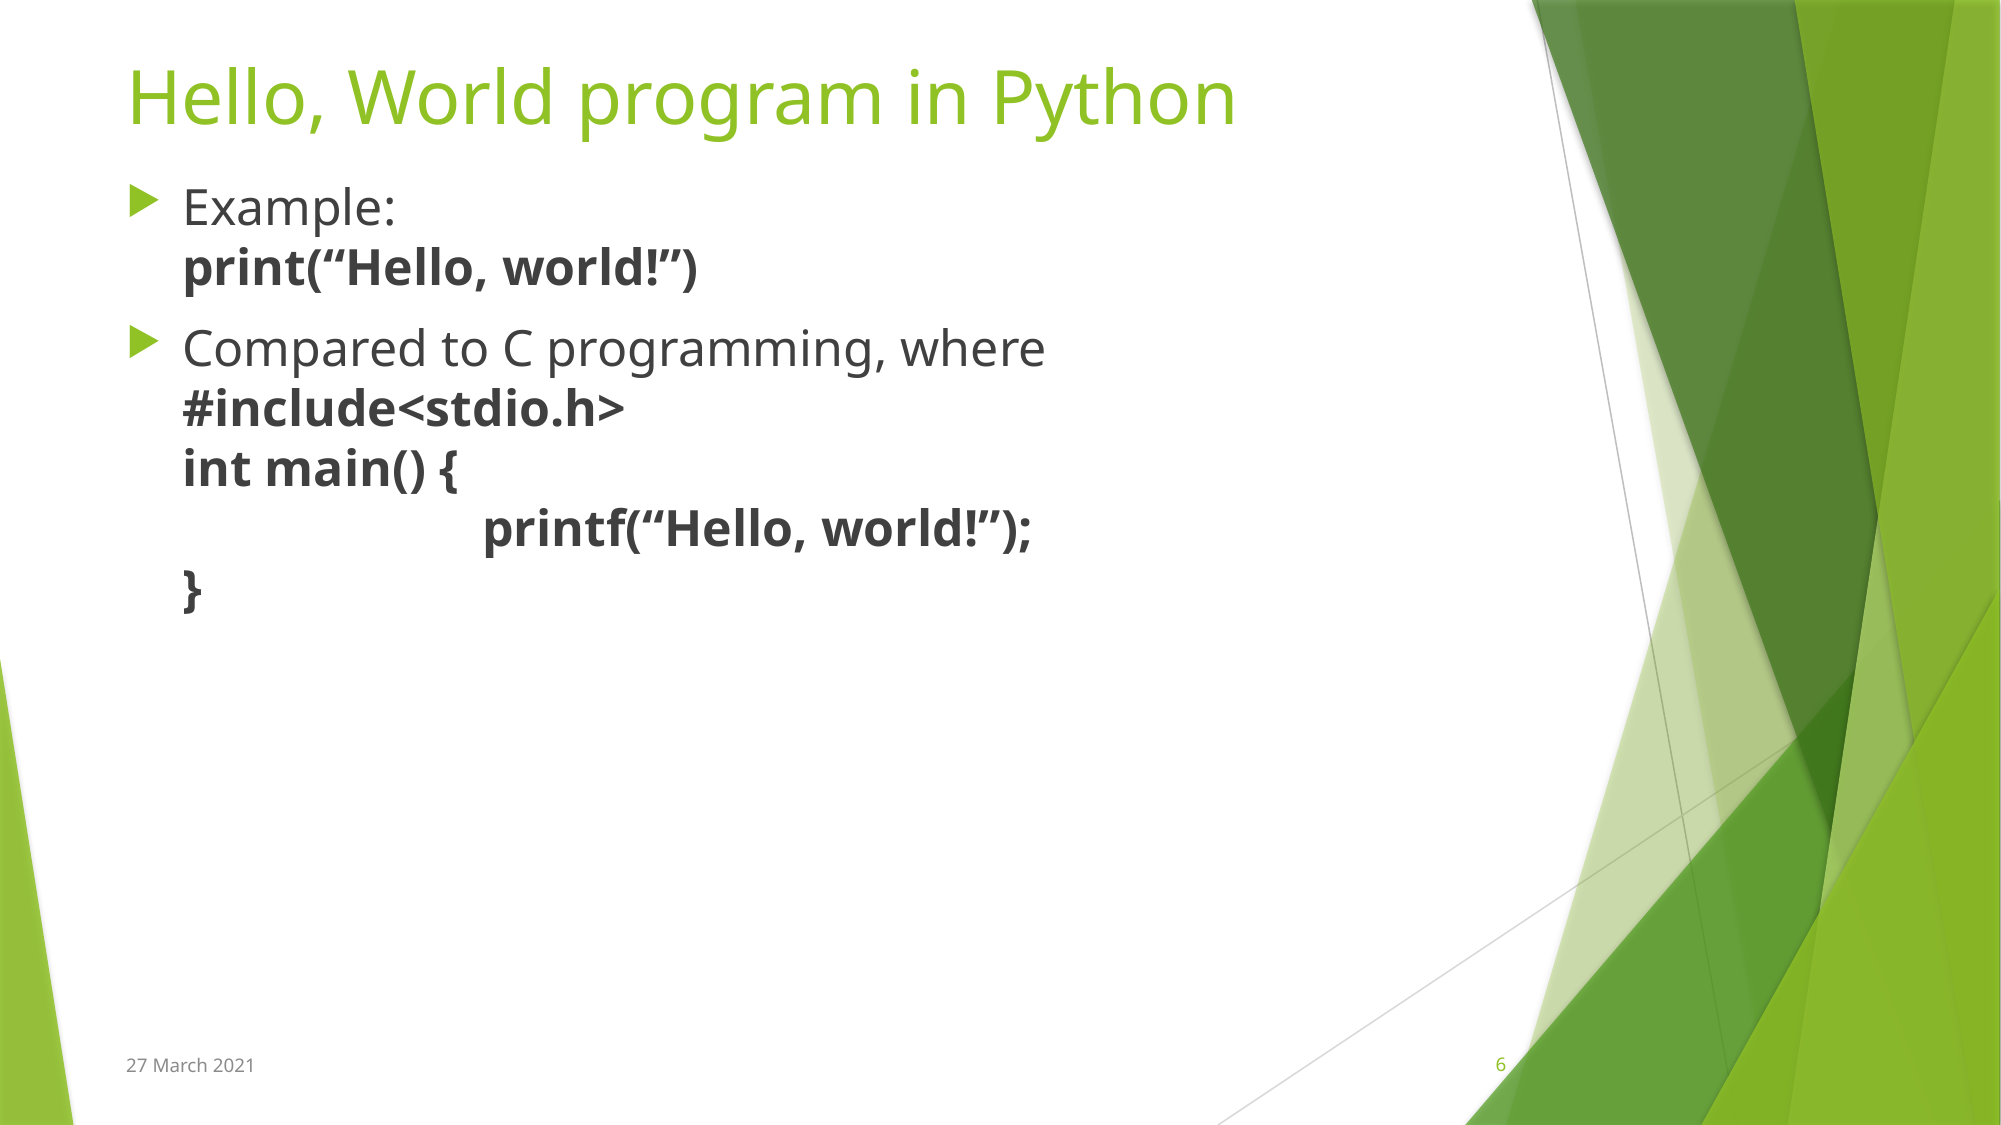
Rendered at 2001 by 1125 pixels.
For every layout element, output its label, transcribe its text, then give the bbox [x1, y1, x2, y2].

title Hello, World program in Python [111, 41, 1522, 152]
list Example: print(“Hello, world!”) Compared to C programming, where #include<stdio.h> int main() { printf(“Hello, world!”); } [111, 168, 1522, 1036]
footer 27 March 2021 [111, 1035, 1145, 1095]
slide_number 6 [1409, 1035, 1522, 1095]
